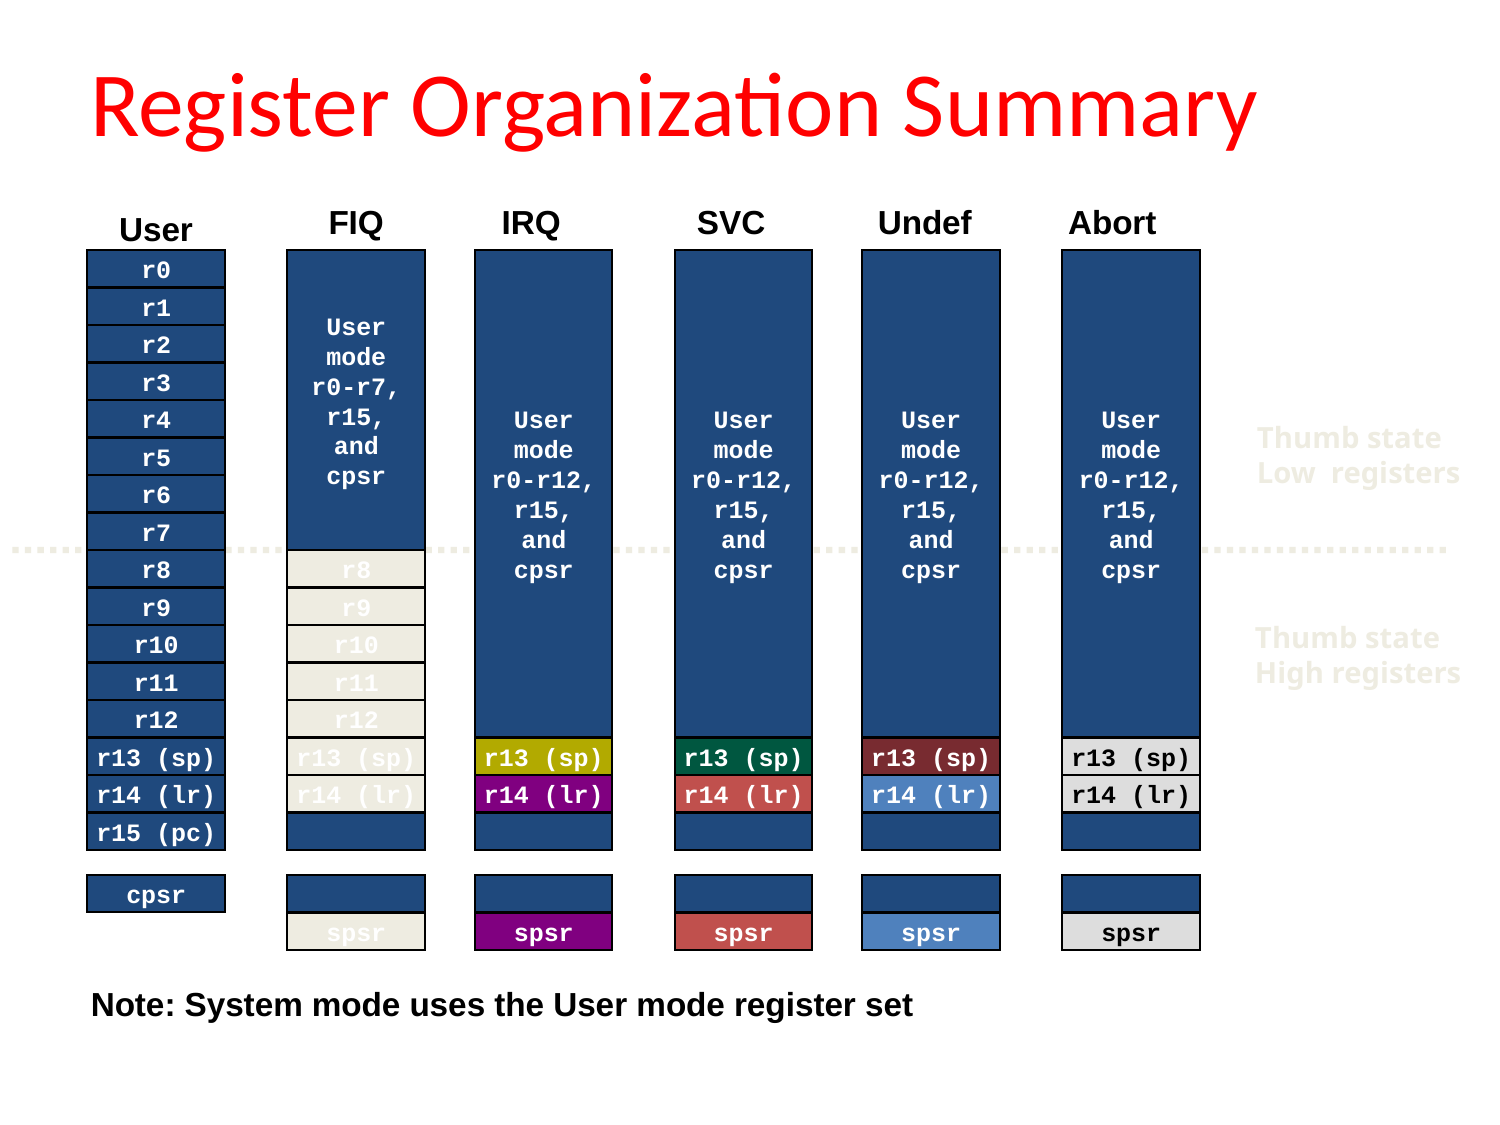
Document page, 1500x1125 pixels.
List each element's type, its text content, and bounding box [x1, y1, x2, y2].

text_box spsr [474, 913, 613, 950]
text_box [474, 875, 613, 913]
text_box Undef [849, 193, 1000, 250]
text_box r9 [287, 587, 425, 624]
text_box r10 [287, 624, 425, 662]
text_box r13 (sp) [287, 737, 425, 774]
text_box Thumb state Low registers [1242, 412, 1476, 498]
text_box [862, 875, 1000, 913]
text_box User mode r0-r12, r15, and cpsr [474, 249, 613, 738]
text_box SVC [662, 193, 800, 250]
text_box r14 (lr) [862, 774, 1000, 812]
text_box Thumb state High registers [1240, 612, 1477, 698]
text_box User mode r0-r7, r15, and cpsr [287, 250, 425, 549]
text_box r14 (lr) [674, 774, 813, 812]
text_box [287, 813, 425, 850]
text_box r13 (sp) [862, 738, 1000, 774]
text_box r14 (lr) [1062, 774, 1200, 812]
text_box spsr [862, 913, 1000, 950]
text_box User mode r0-r12, r15, and cpsr [862, 249, 1000, 738]
text_box Abort [1037, 193, 1188, 250]
text_box r14 (lr) [287, 774, 425, 813]
text_box [674, 875, 813, 913]
text_box r13 (sp) [1062, 738, 1200, 774]
text_box r14 (lr) [474, 774, 613, 812]
text_box [674, 812, 813, 850]
text_box r11 [287, 662, 425, 699]
text_box IRQ [462, 193, 600, 250]
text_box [87, 249, 226, 913]
text_box [287, 875, 425, 912]
title Register Organization Summary [75, 37, 1425, 188]
text_box User [87, 200, 225, 249]
text_box spsr [674, 913, 813, 950]
text_box r13 (sp) [674, 738, 813, 774]
text_box spsr [1062, 913, 1200, 950]
text_box [1062, 875, 1200, 913]
text_box spsr [287, 912, 425, 950]
text_box [1062, 812, 1200, 850]
text_box [862, 812, 1000, 850]
text_box User mode r0-r12, r15, and cpsr [1062, 249, 1200, 738]
text_box r13 (sp) [474, 738, 613, 774]
text_box r8 [287, 549, 425, 587]
text_box Note: System mode uses the User mode register set [74, 975, 1213, 1031]
text_box [474, 812, 613, 850]
text_box User mode r0-r12, r15, and cpsr [674, 249, 813, 738]
text_box r12 [287, 699, 425, 737]
text_box FIQ [287, 193, 425, 250]
